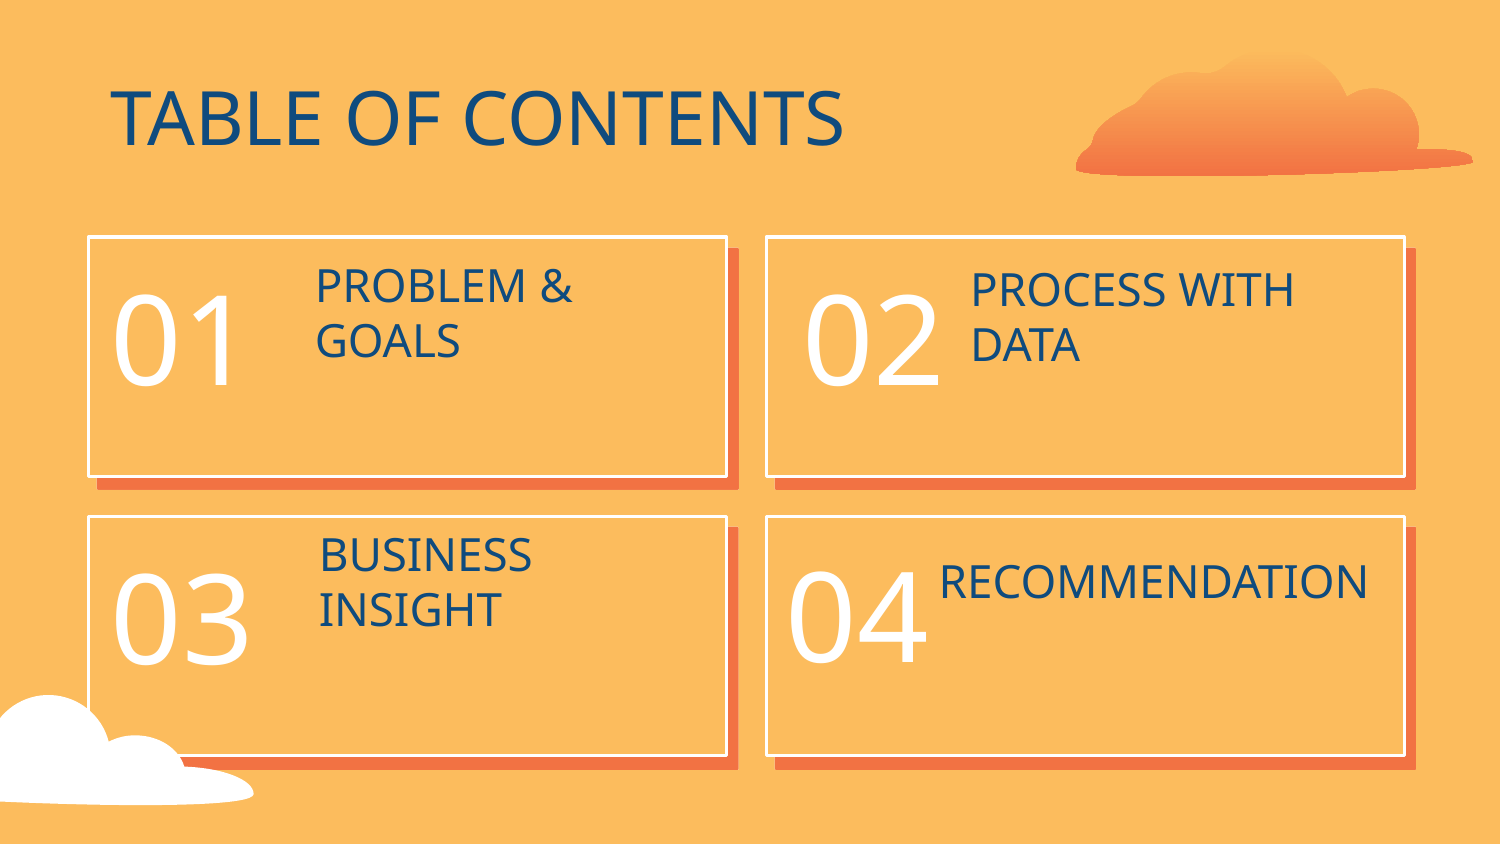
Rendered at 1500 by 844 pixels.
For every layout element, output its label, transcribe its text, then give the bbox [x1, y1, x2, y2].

text_box [0, 695, 254, 806]
title PROBLEM & GOALS [299, 267, 728, 355]
text_box [766, 236, 1405, 477]
title 04 [770, 522, 958, 750]
text_box [88, 516, 727, 756]
text_box [766, 516, 1405, 756]
title BUSINESS INSIGHT [303, 568, 732, 655]
title 01 [95, 245, 283, 473]
title 03 [95, 524, 283, 752]
title 02 [787, 245, 975, 473]
text_box [88, 236, 727, 477]
title PROCESS WITH DATA [955, 238, 1398, 393]
title TABLE OF CONTENTS [95, 54, 1360, 177]
title RECOMMENDATION [958, 537, 1440, 624]
